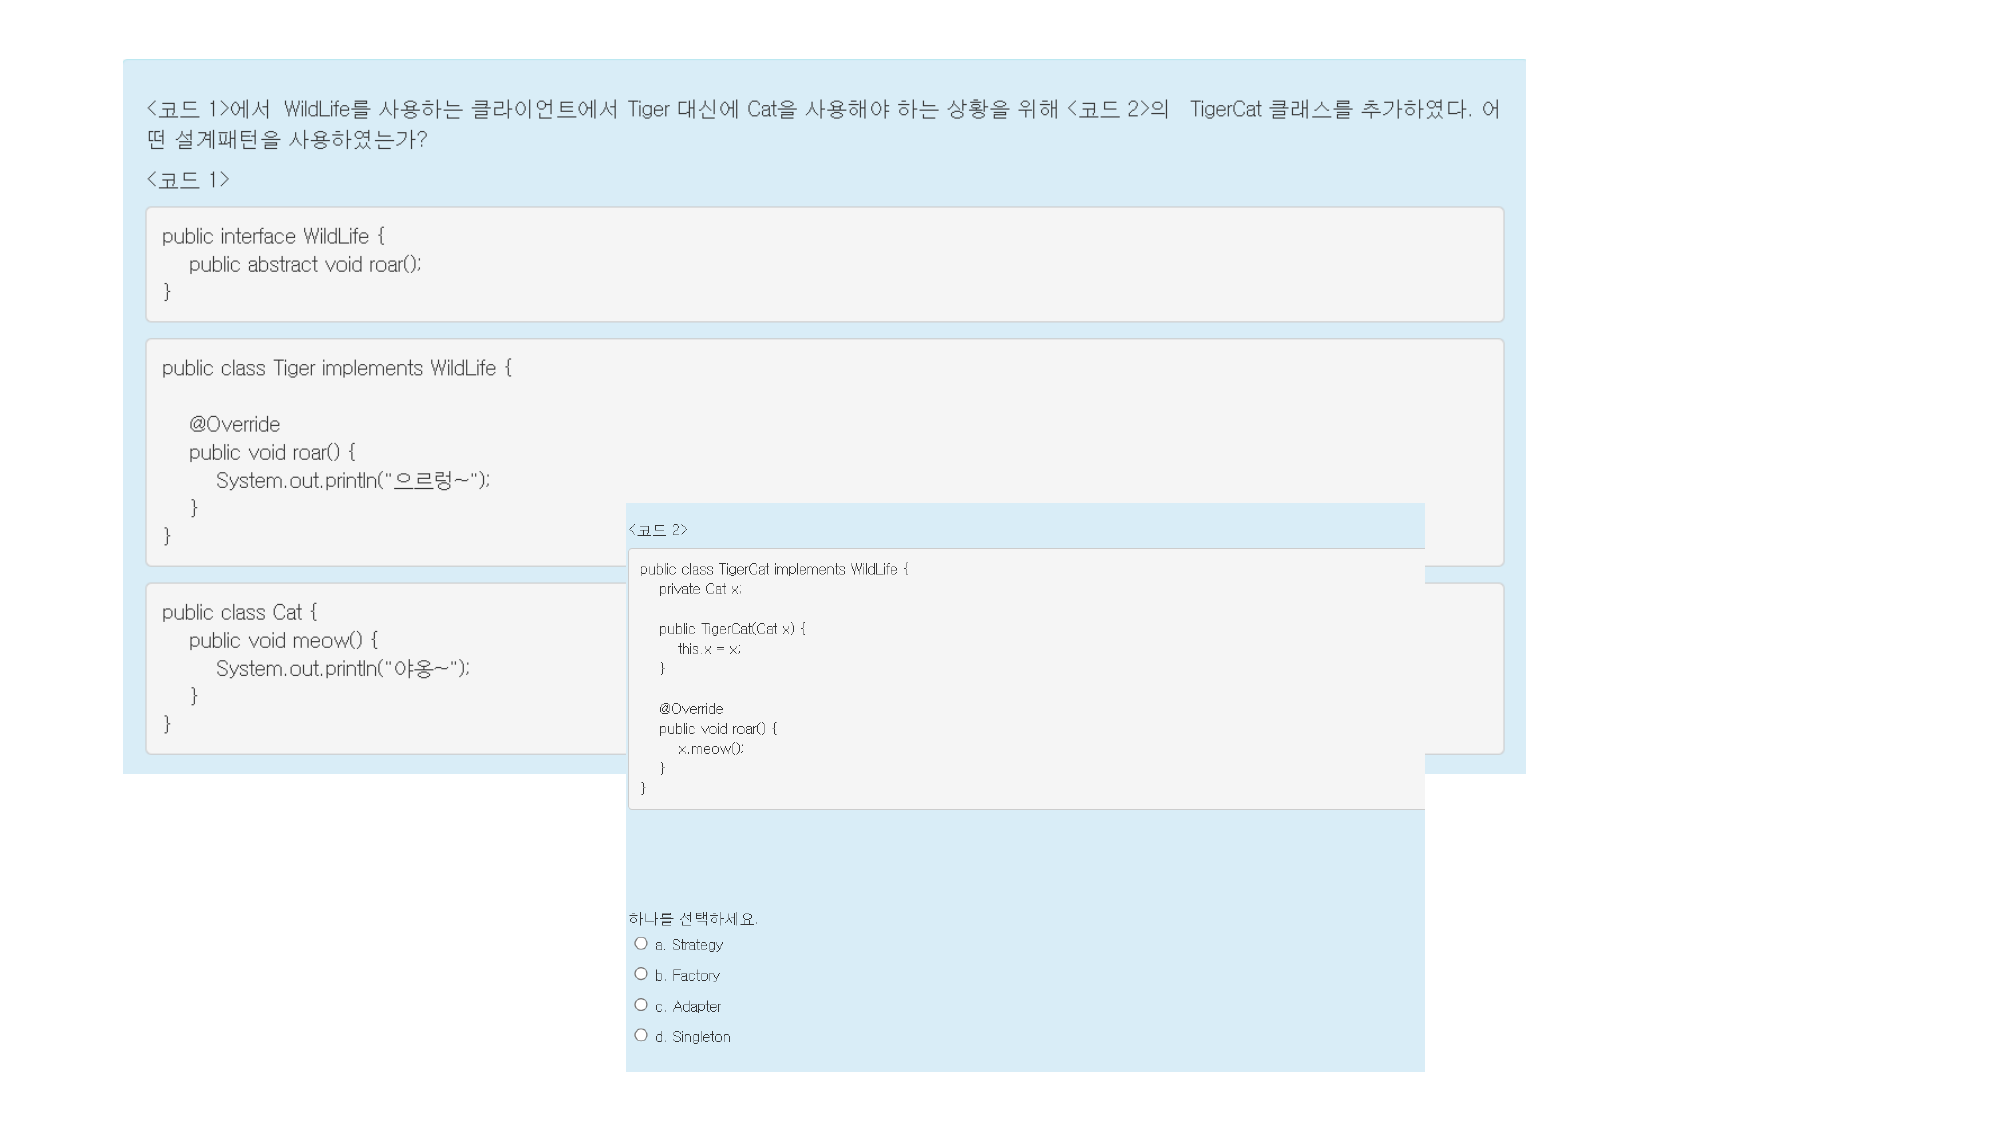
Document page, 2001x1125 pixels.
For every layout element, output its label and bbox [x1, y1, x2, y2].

picture [626, 503, 1425, 1072]
list [123, 59, 1526, 774]
